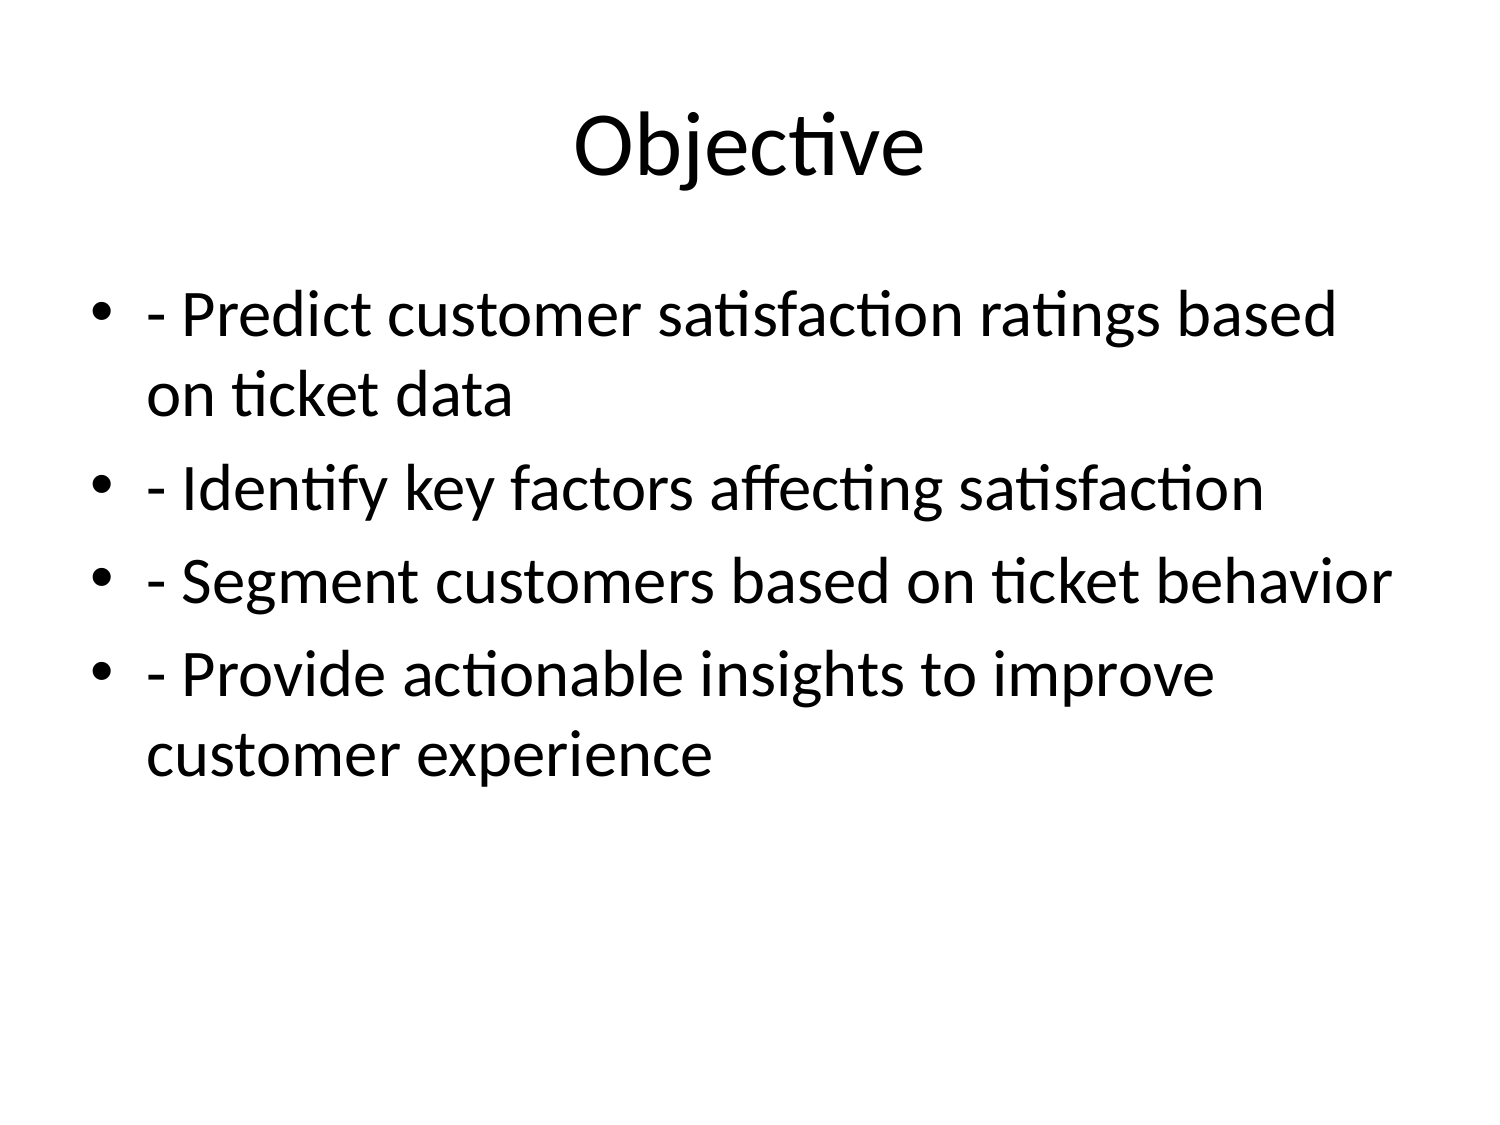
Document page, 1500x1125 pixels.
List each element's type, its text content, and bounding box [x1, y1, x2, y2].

title Objective [75, 45, 1425, 233]
list - Predict customer satisfaction ratings based on ticket data - Identify key factors affecting satisfaction - Segment customers based on ticket behavior - Provide actionable insights to improve customer experience [75, 262, 1425, 1005]
